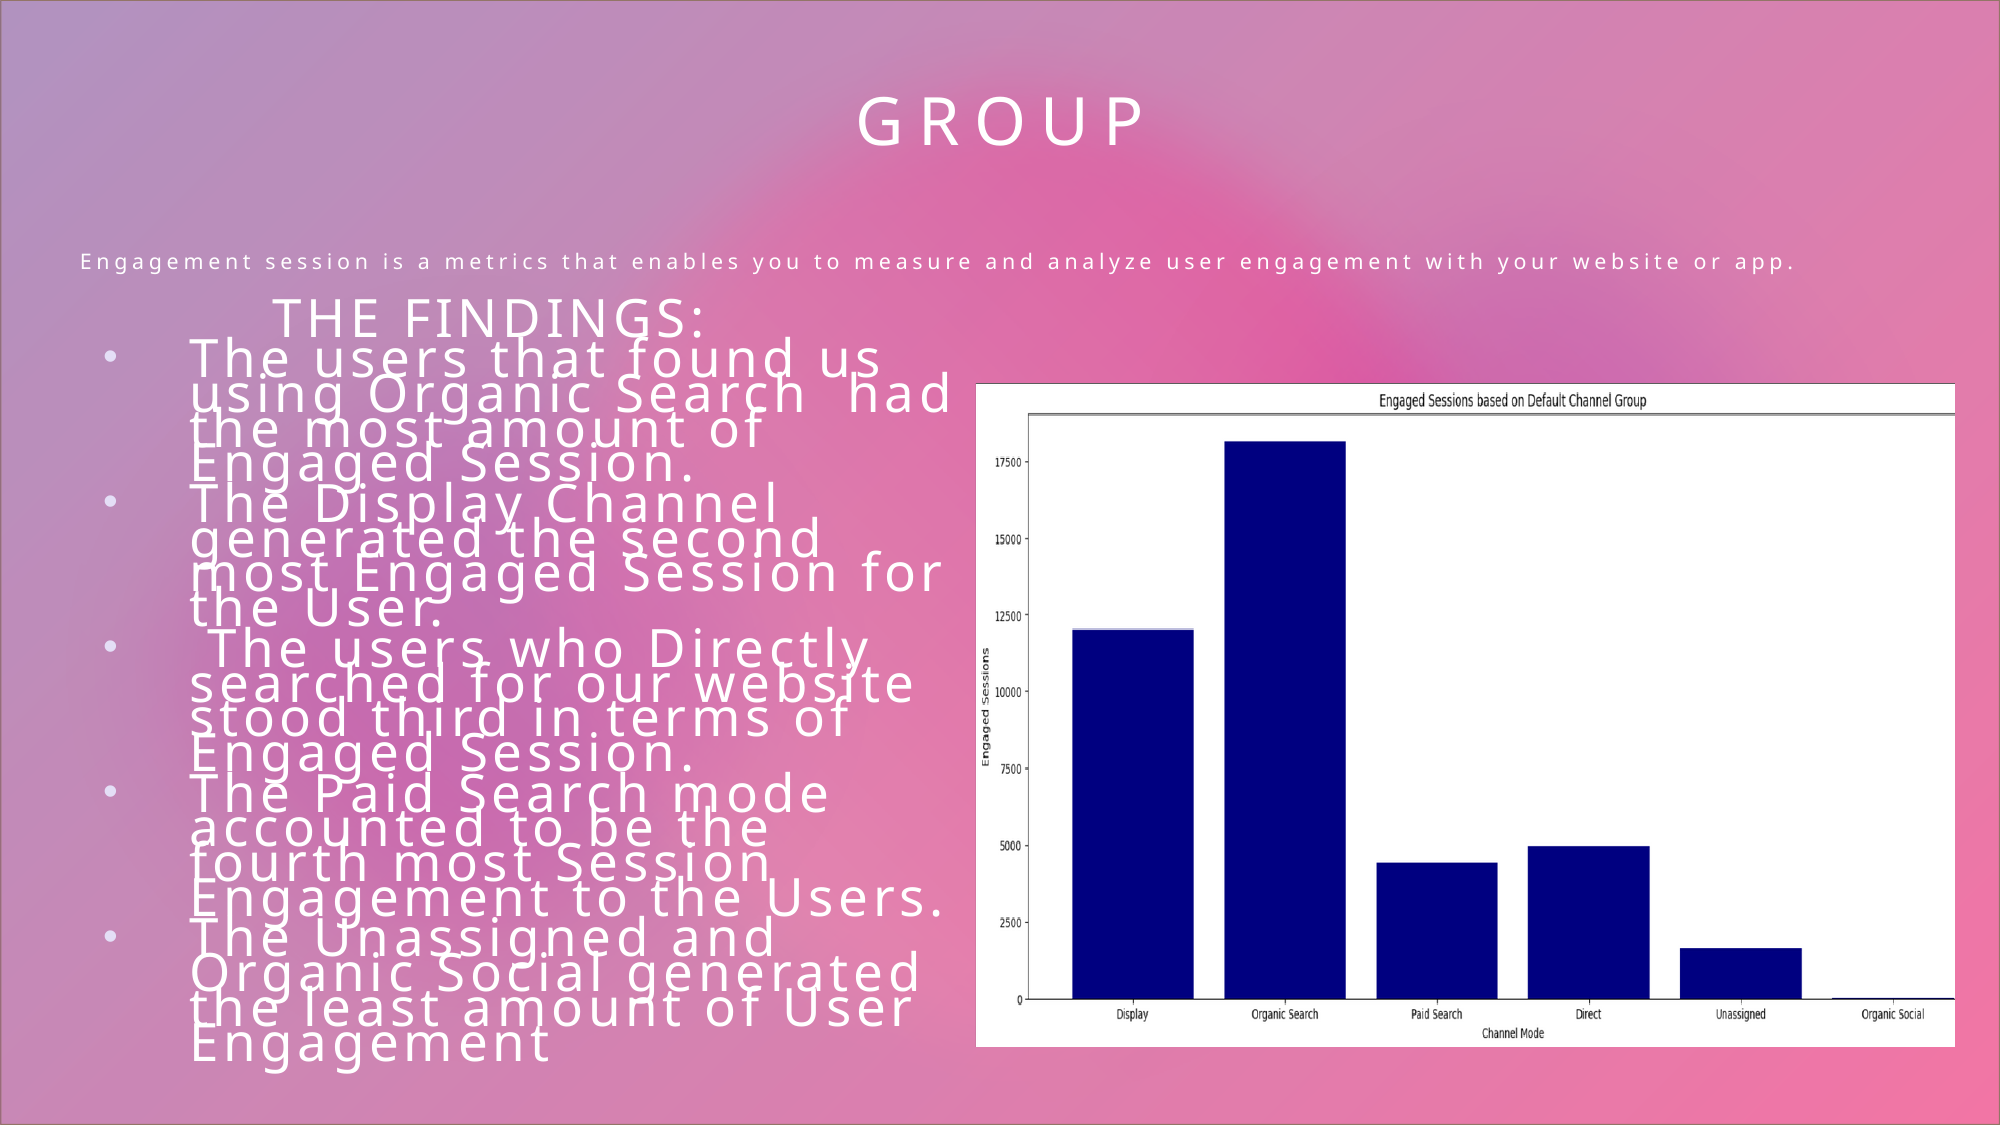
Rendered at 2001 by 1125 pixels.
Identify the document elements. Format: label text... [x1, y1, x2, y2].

title ENGAGED SESSIONS BASED ON CHANNEL GROUP [12, 19, 1988, 167]
list Engagement session is a metrics that enables you to measure and analyze user engagement with your website or app. [12, 193, 1955, 317]
text_box [976, 383, 1955, 1047]
text_box THE FINDINGS: The users that found us using Organic Search had the most amount of Engaged Session. The Display Channel generated the second most Engaged Session for the User. The users who Directly searched for our website stood third in terms of Engaged Session. The Paid Search mode accounted to be the fourth most Session Engagement to the Users. The Unassigned and Organic Social generated the least amount of User Engagement [2, 305, 976, 1106]
